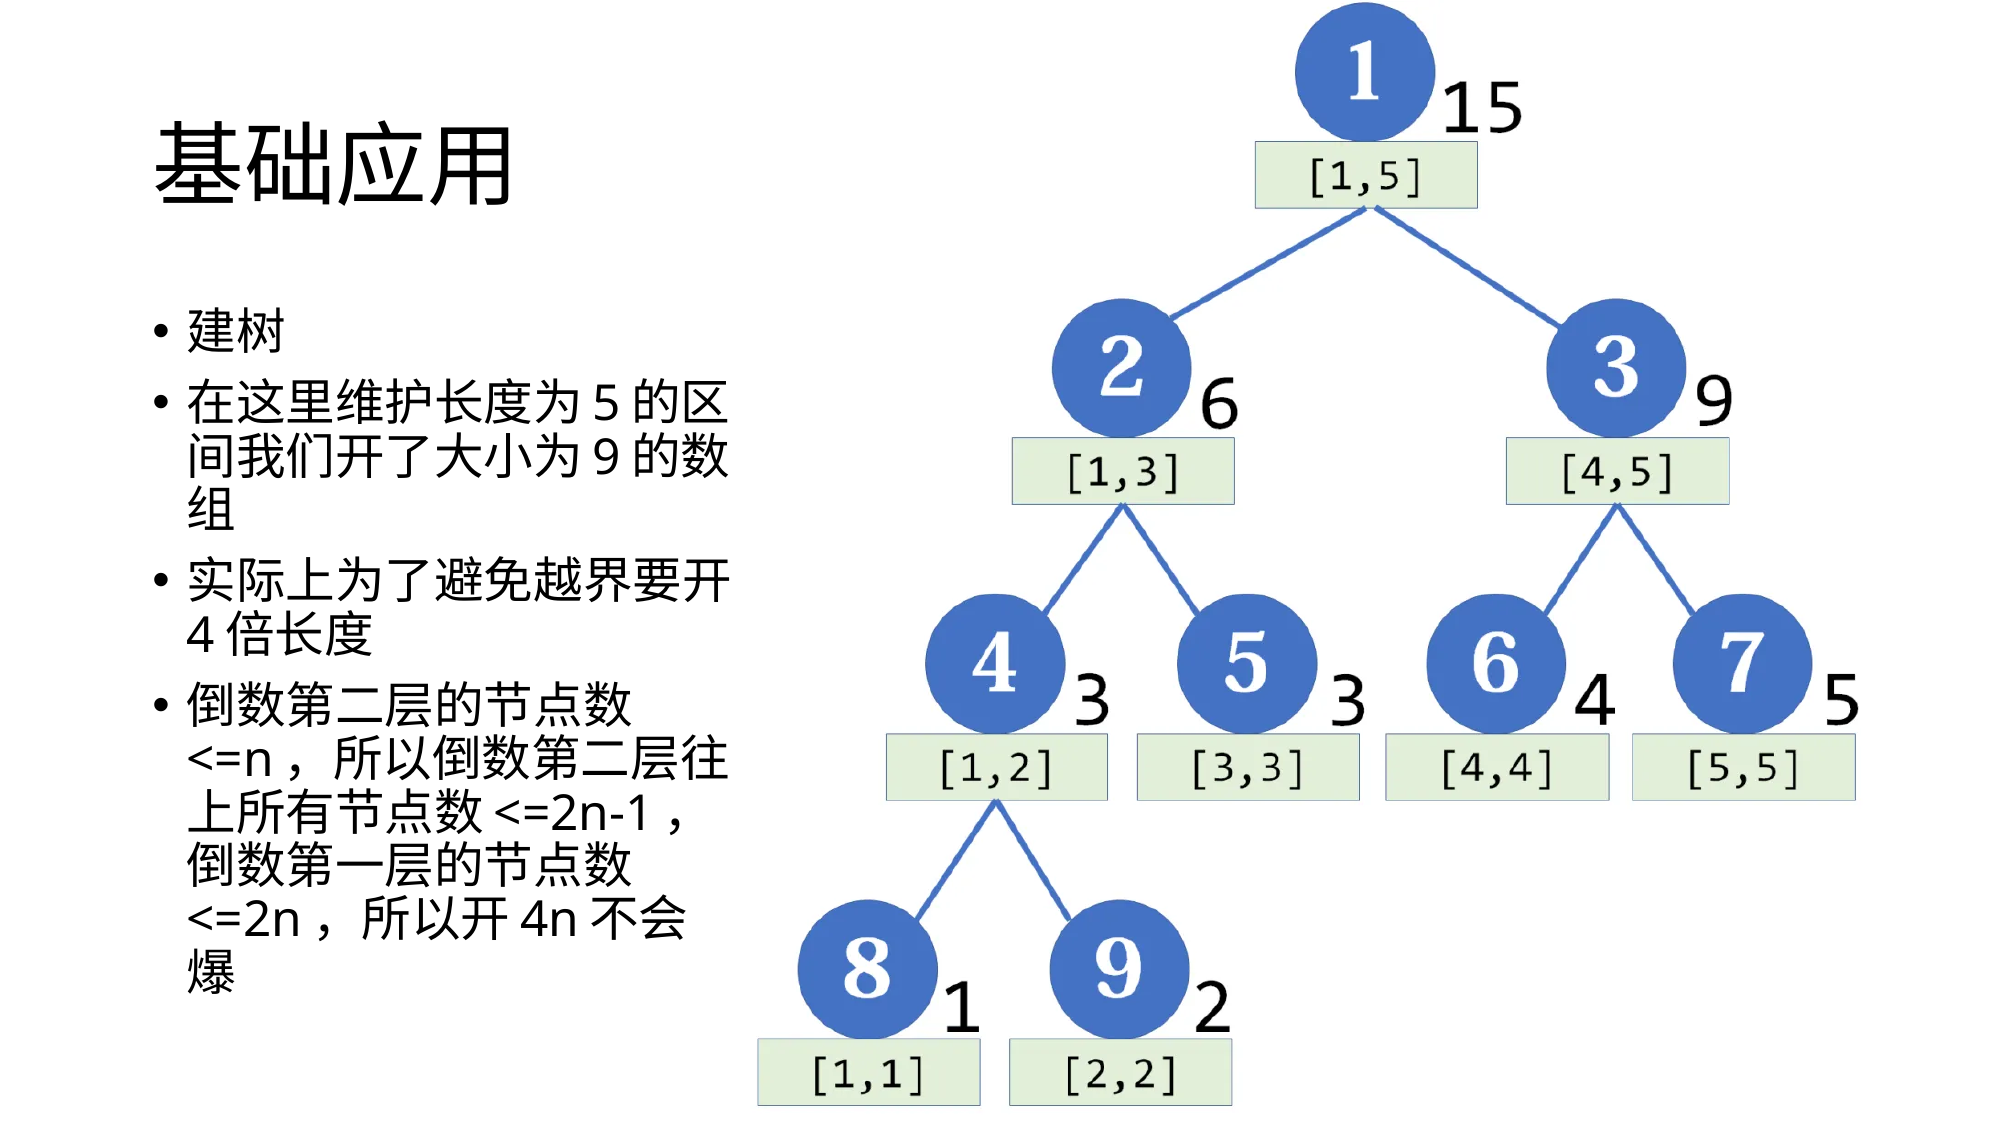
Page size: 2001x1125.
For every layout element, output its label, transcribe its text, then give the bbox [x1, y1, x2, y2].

list 建树 在这里维护长度为5的区间我们开了大小为9的数组 实际上为了避免越界要开4倍长度 倒数第二层的节点数<=n，所以倒数第二层往上所有节点数<=2n-1，倒数第一层的节点数<=2n，所以开4n不会爆 [137, 299, 747, 1014]
picture [747, 0, 2000, 1125]
title 基础应用 [137, 59, 747, 278]
